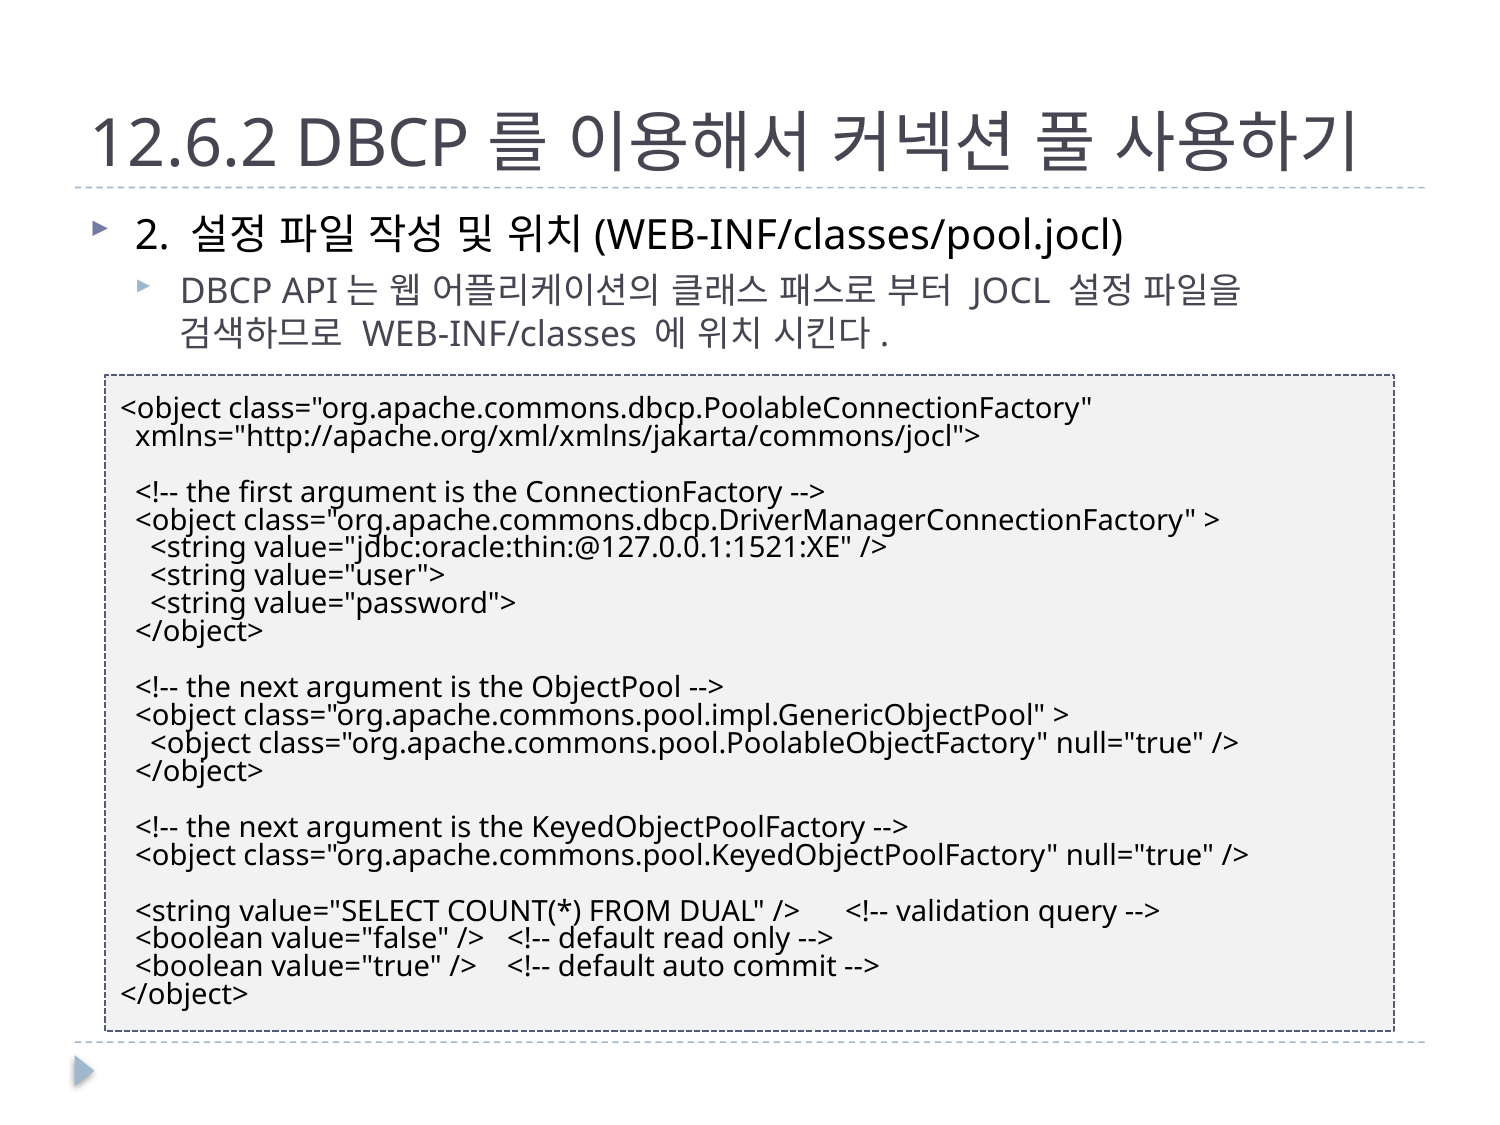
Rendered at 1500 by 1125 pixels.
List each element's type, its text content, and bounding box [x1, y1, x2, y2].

text_box <object class="org.apache.commons.dbcp.PoolableConnectionFactory" xmlns="http://apache.org/xml/xmlns/jakarta/commons/jocl"> <!-- the first argument is the ConnectionFactory --> <object class="org.apache.commons.dbcp.DriverManagerConnectionFactory" > <string value="jdbc:oracle:thin:@127.0.0.1:1521:XE" /> <string value="user"> <string value="password"> </object> <!-- the next argument is the ObjectPool --> <object class="org.apache.commons.pool.impl.GenericObjectPool" > <object class="org.apache.commons.pool.PoolableObjectFactory" null="true" /> </object> <!-- the next argument is the KeyedObjectPoolFactory --> <object class="org.apache.commons.pool.KeyedObjectPoolFactory" null="true" /> <string value="SELECT COUNT(*) FROM DUAL" /> <!-- validation query --> <boolean value="false" /> <!-- default read only --> <boolean value="true" /> <!-- default auto commit --> </object> [104, 373, 1396, 1033]
title 12.6.2 DBCP를 이용해서 커넥션 풀 사용하기 [75, 24, 1425, 188]
list 2. 설정 파일 작성 및 위치(WEB-INF/classes/pool.jocl) DBCP API는 웹 어플리케이션의 클래스 패스로 부터 JOCL 설정 파일을 검색하므로 WEB-INF/classes 에 위치 시킨다. [75, 200, 1425, 1010]
